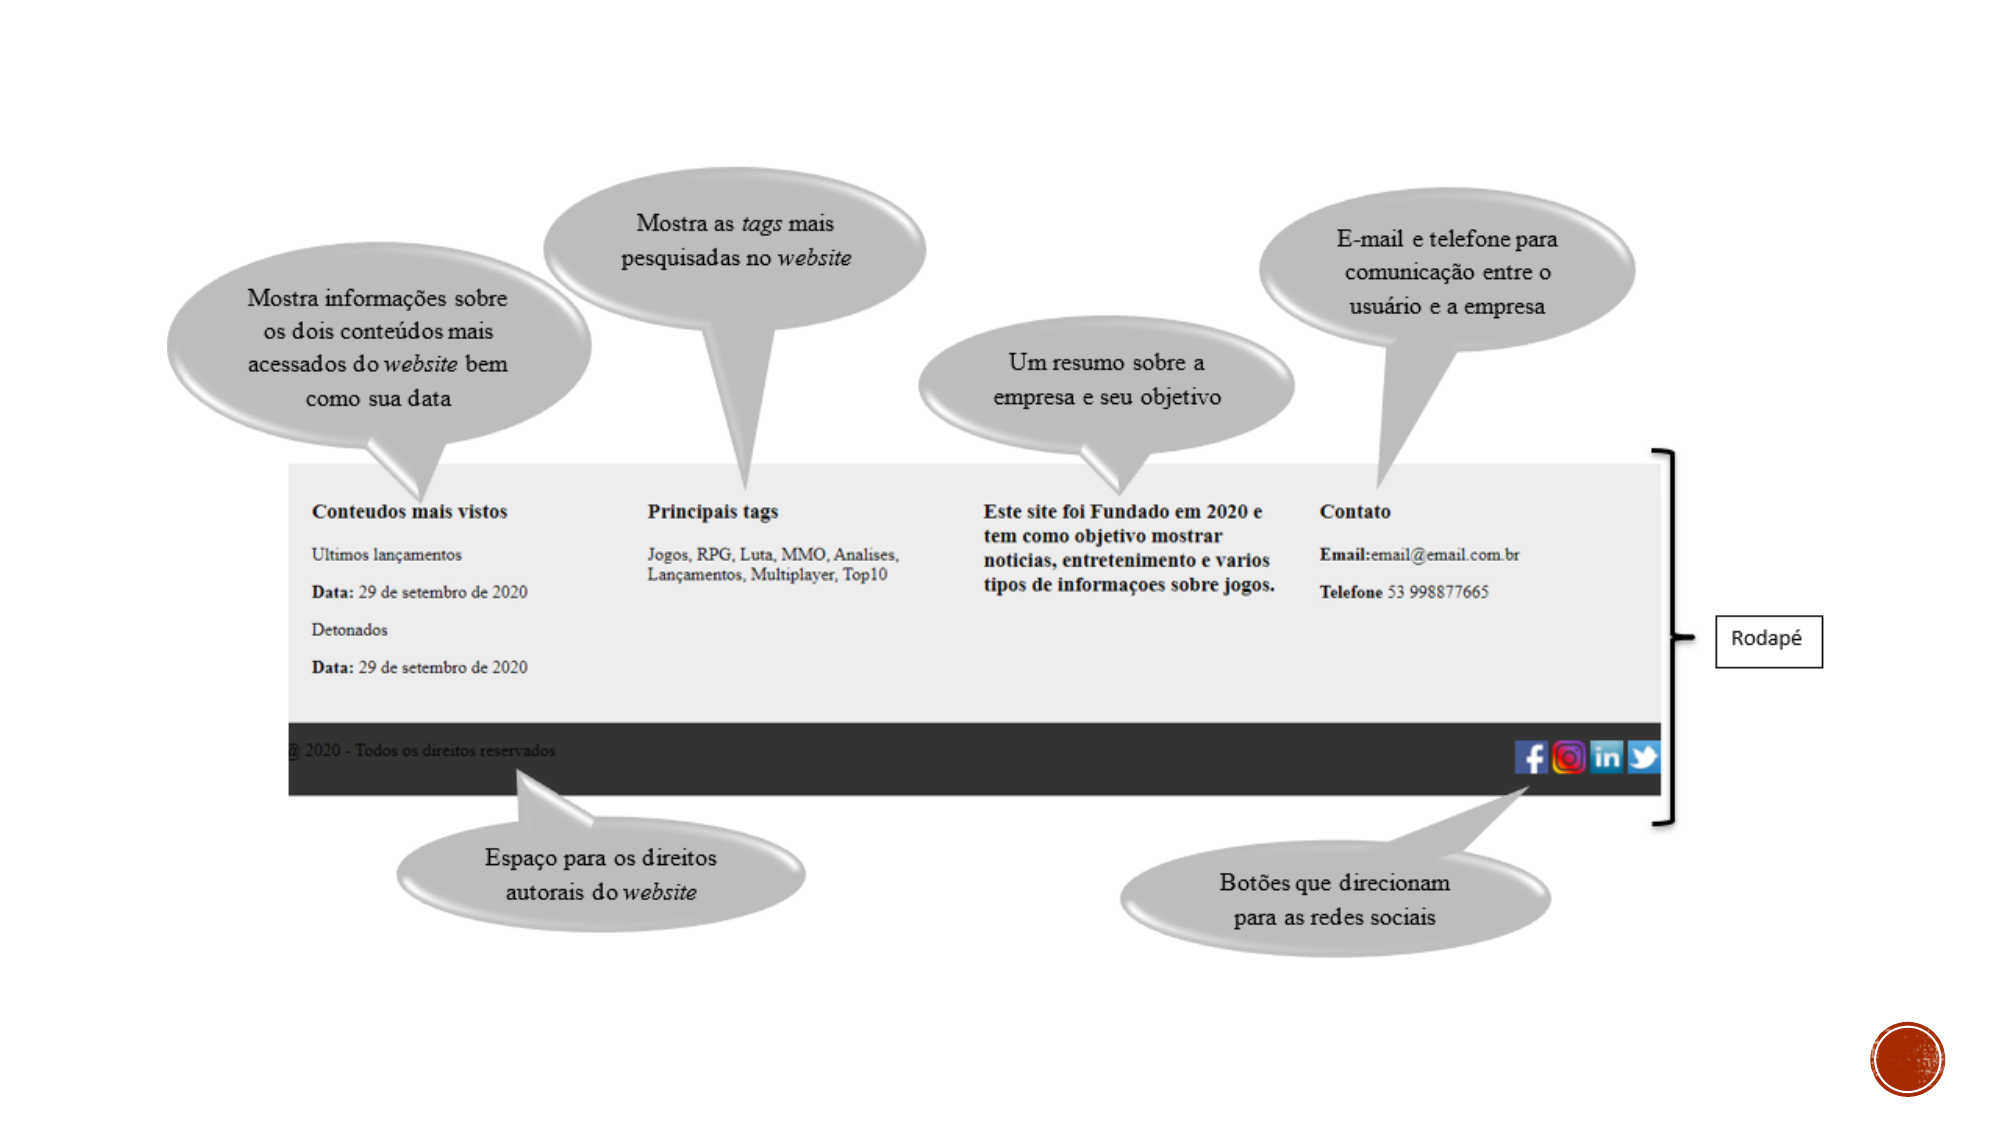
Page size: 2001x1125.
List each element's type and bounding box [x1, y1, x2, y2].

picture [167, 164, 1832, 961]
